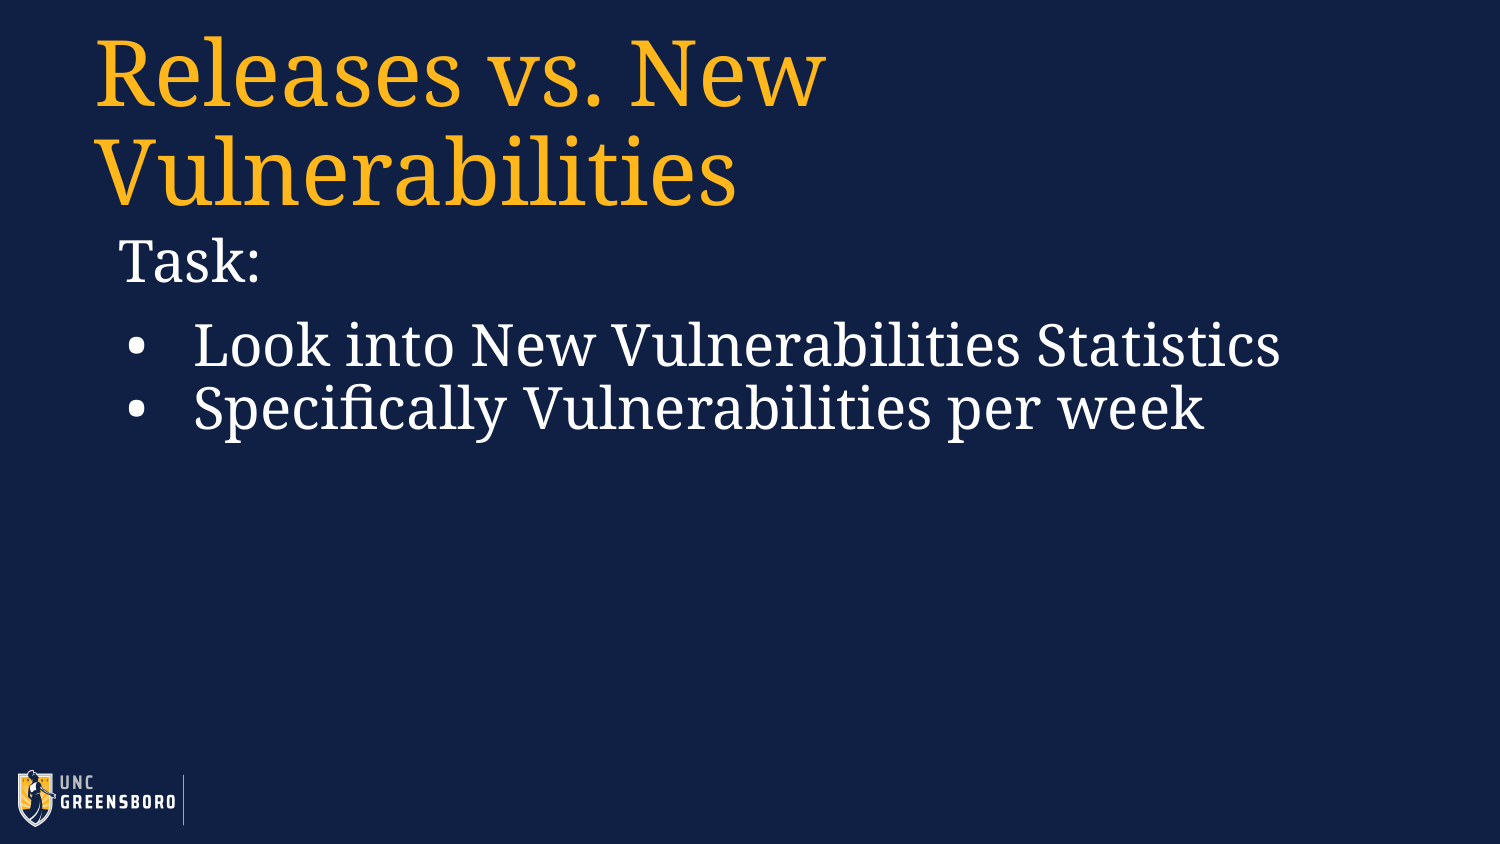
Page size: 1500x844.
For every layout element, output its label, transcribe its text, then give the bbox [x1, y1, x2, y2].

picture [18, 770, 184, 827]
list Task: Look into New Vulnerabilities Statistics Specifically Vulnerabilities per week [103, 224, 1397, 760]
title Releases vs. New Vulnerabilities [79, 44, 1421, 208]
